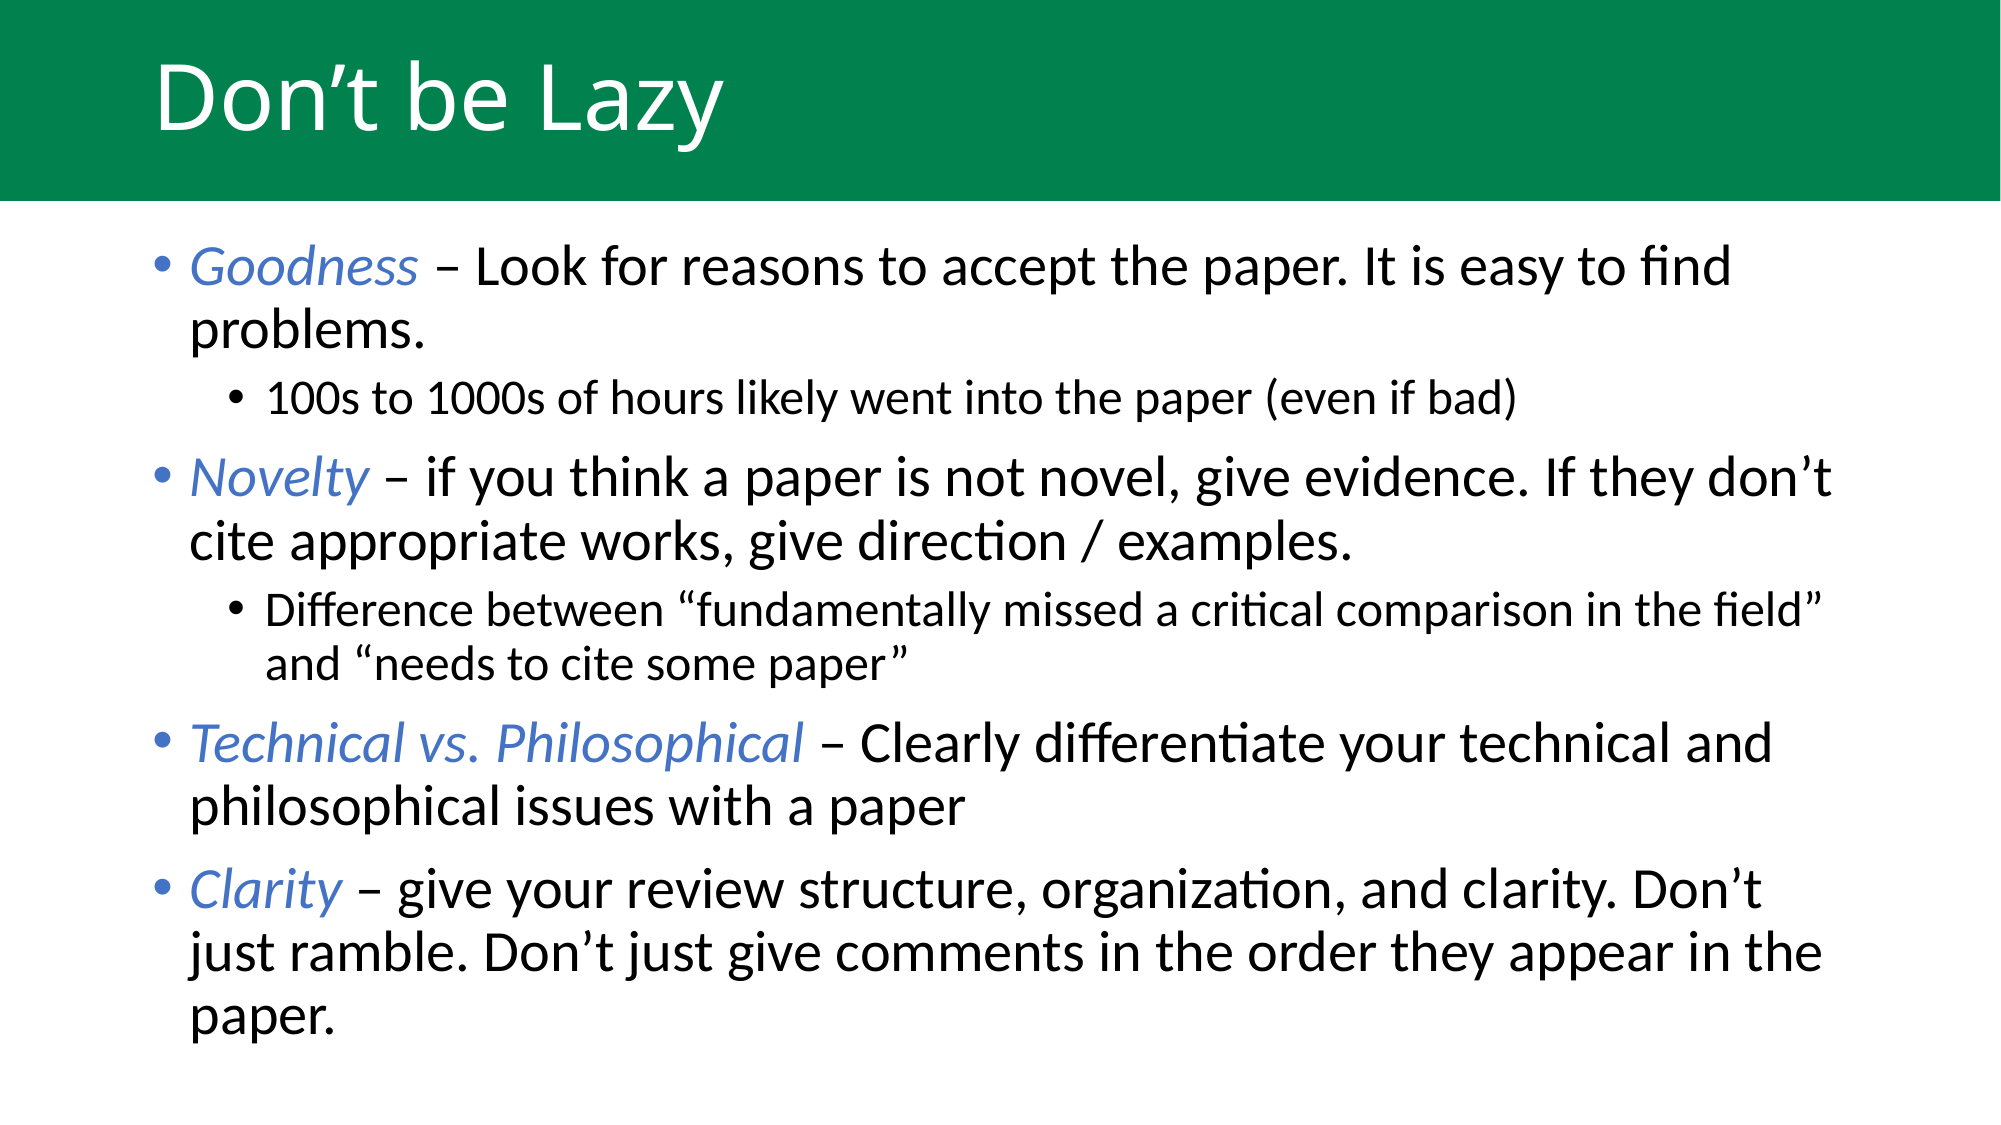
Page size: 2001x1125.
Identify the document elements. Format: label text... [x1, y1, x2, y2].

title Don’t be Lazy [137, 27, 1863, 174]
list Goodness – Look for reasons to accept the paper. It is easy to find problems. 100s to 1000s of hours likely went into the paper (even if bad) Novelty – if you think a paper is not novel, give evidence. If they don’t cite appropriate works, give direction / examples. Difference between “fundamentally missed a critical comparison in the field” and “needs to cite some paper” Technical vs. Philosophical – Clearly differentiate your technical and philosophical issues with a paper Clarity – give your review structure, organization, and clarity. Don’t just ramble. Don’t just give comments in the order they appear in the paper. [137, 228, 1863, 1037]
